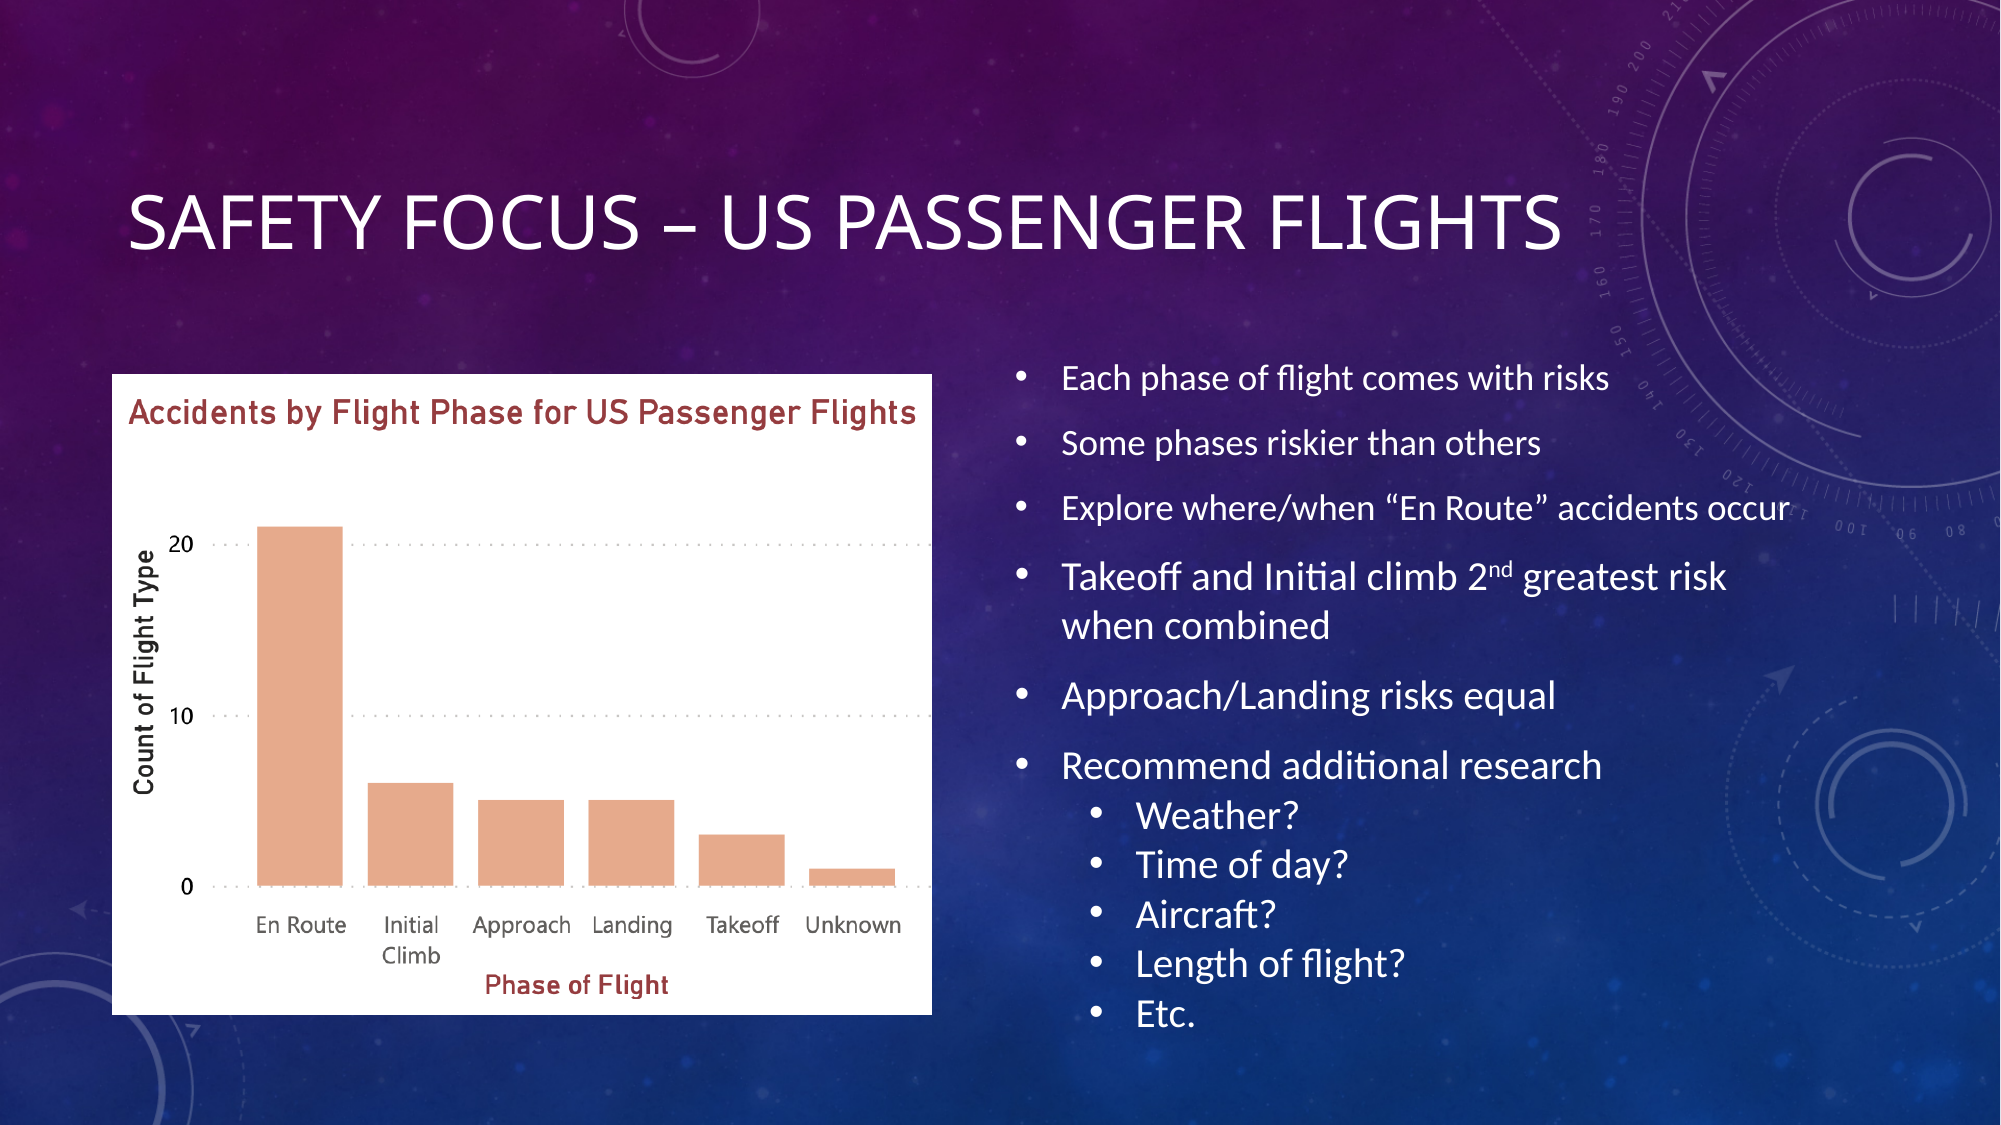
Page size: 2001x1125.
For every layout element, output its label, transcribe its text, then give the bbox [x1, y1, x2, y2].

title Safety Focus – US passenger flights [112, 99, 1775, 339]
list Each phase of flight comes with risks Some phases riskier than others Explore where/when “En Route” accidents occur Takeoff and Initial climb 2nd greatest risk when combined Approach/Landing risks equal Recommend additional research Weather? Time of day? Aircraft? Length of flight? Etc. [999, 345, 1820, 1044]
picture [0, 0, 2001, 1125]
